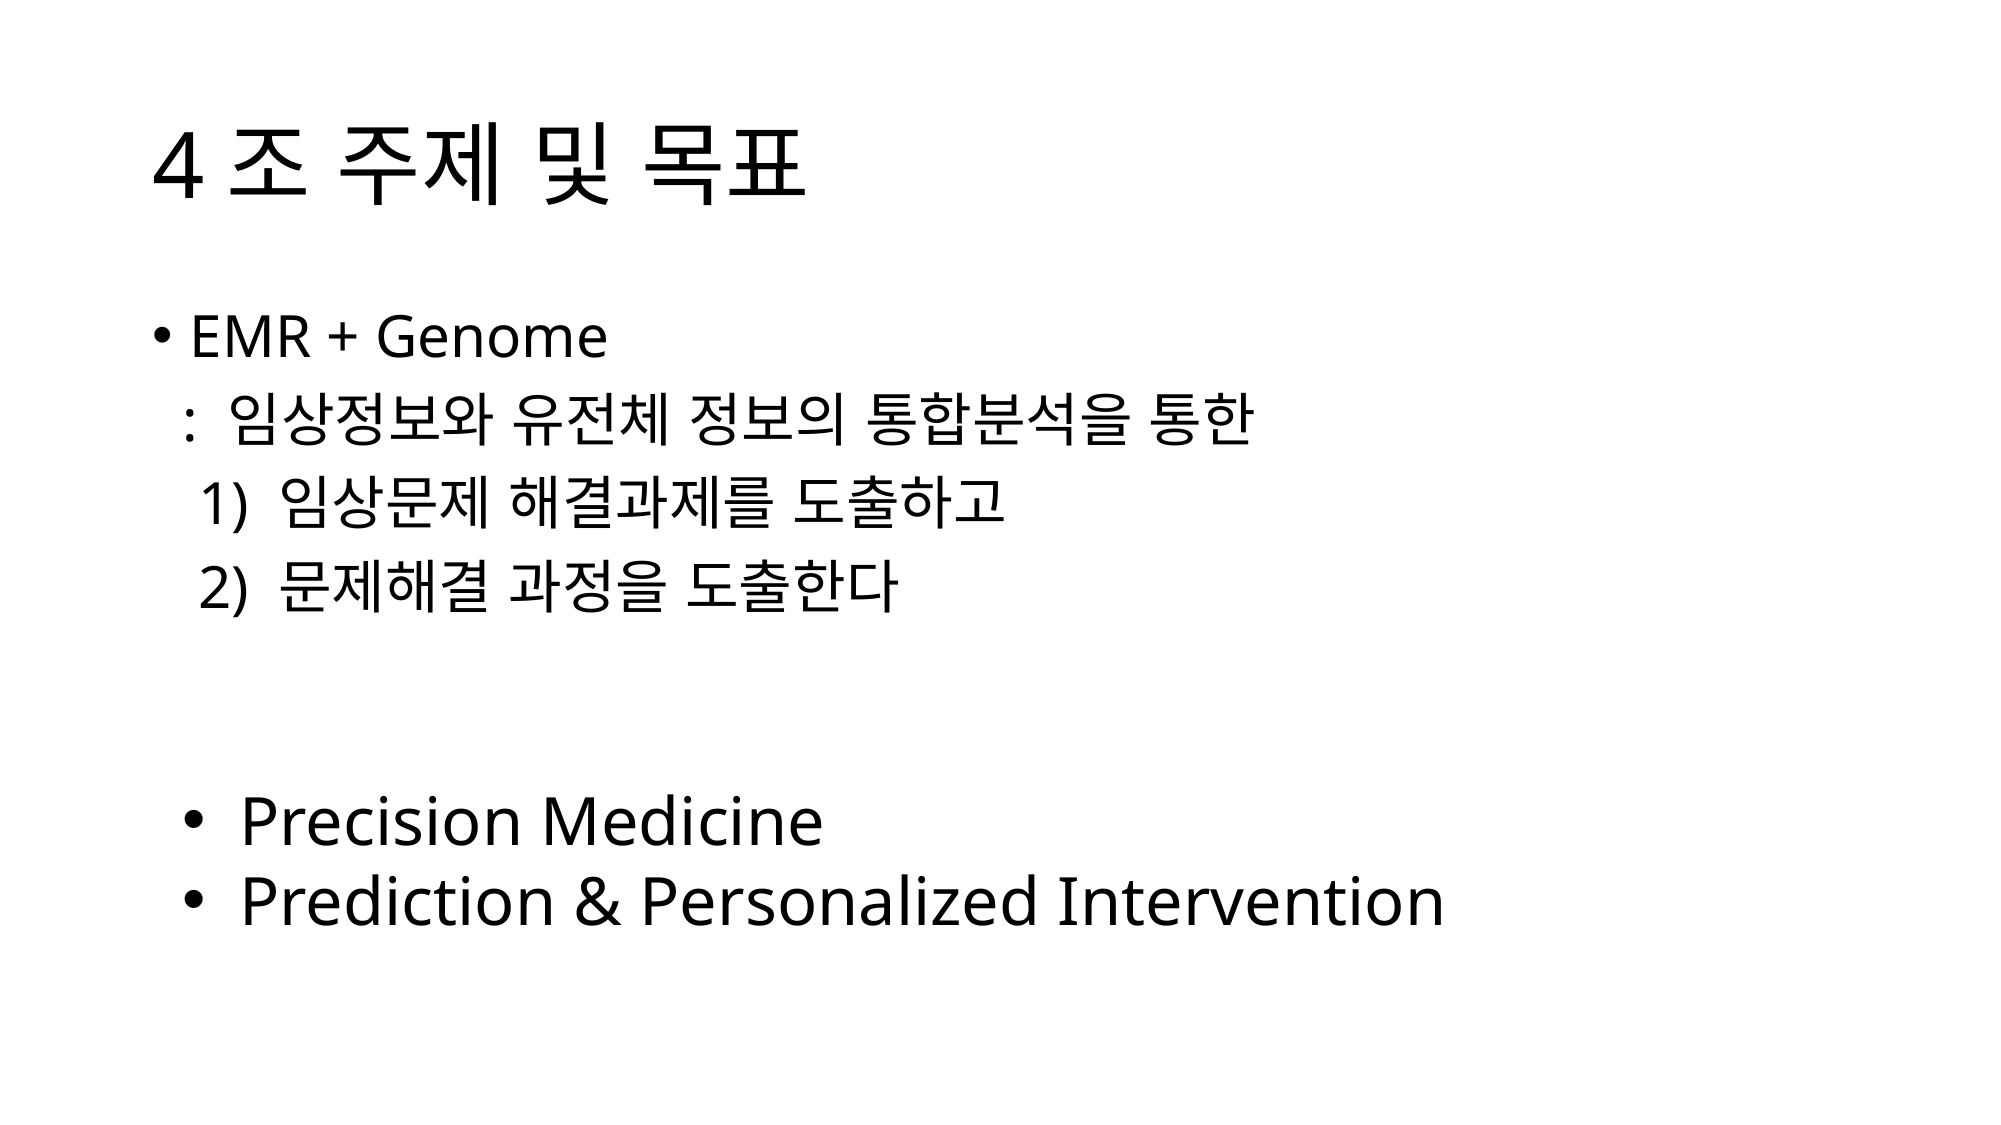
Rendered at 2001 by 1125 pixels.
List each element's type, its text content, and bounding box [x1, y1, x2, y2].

list EMR + Genome : 임상정보와 유전체 정보의 통합분석을 통한 1) 임상문제 해결과제를 도출하고 2) 문제해결 과정을 도출한다 [137, 299, 1863, 1014]
title 4조 주제 및 목표 [137, 59, 1863, 278]
text_box Precision Medicine Prediction & Personalized Intervention [168, 771, 1504, 947]
